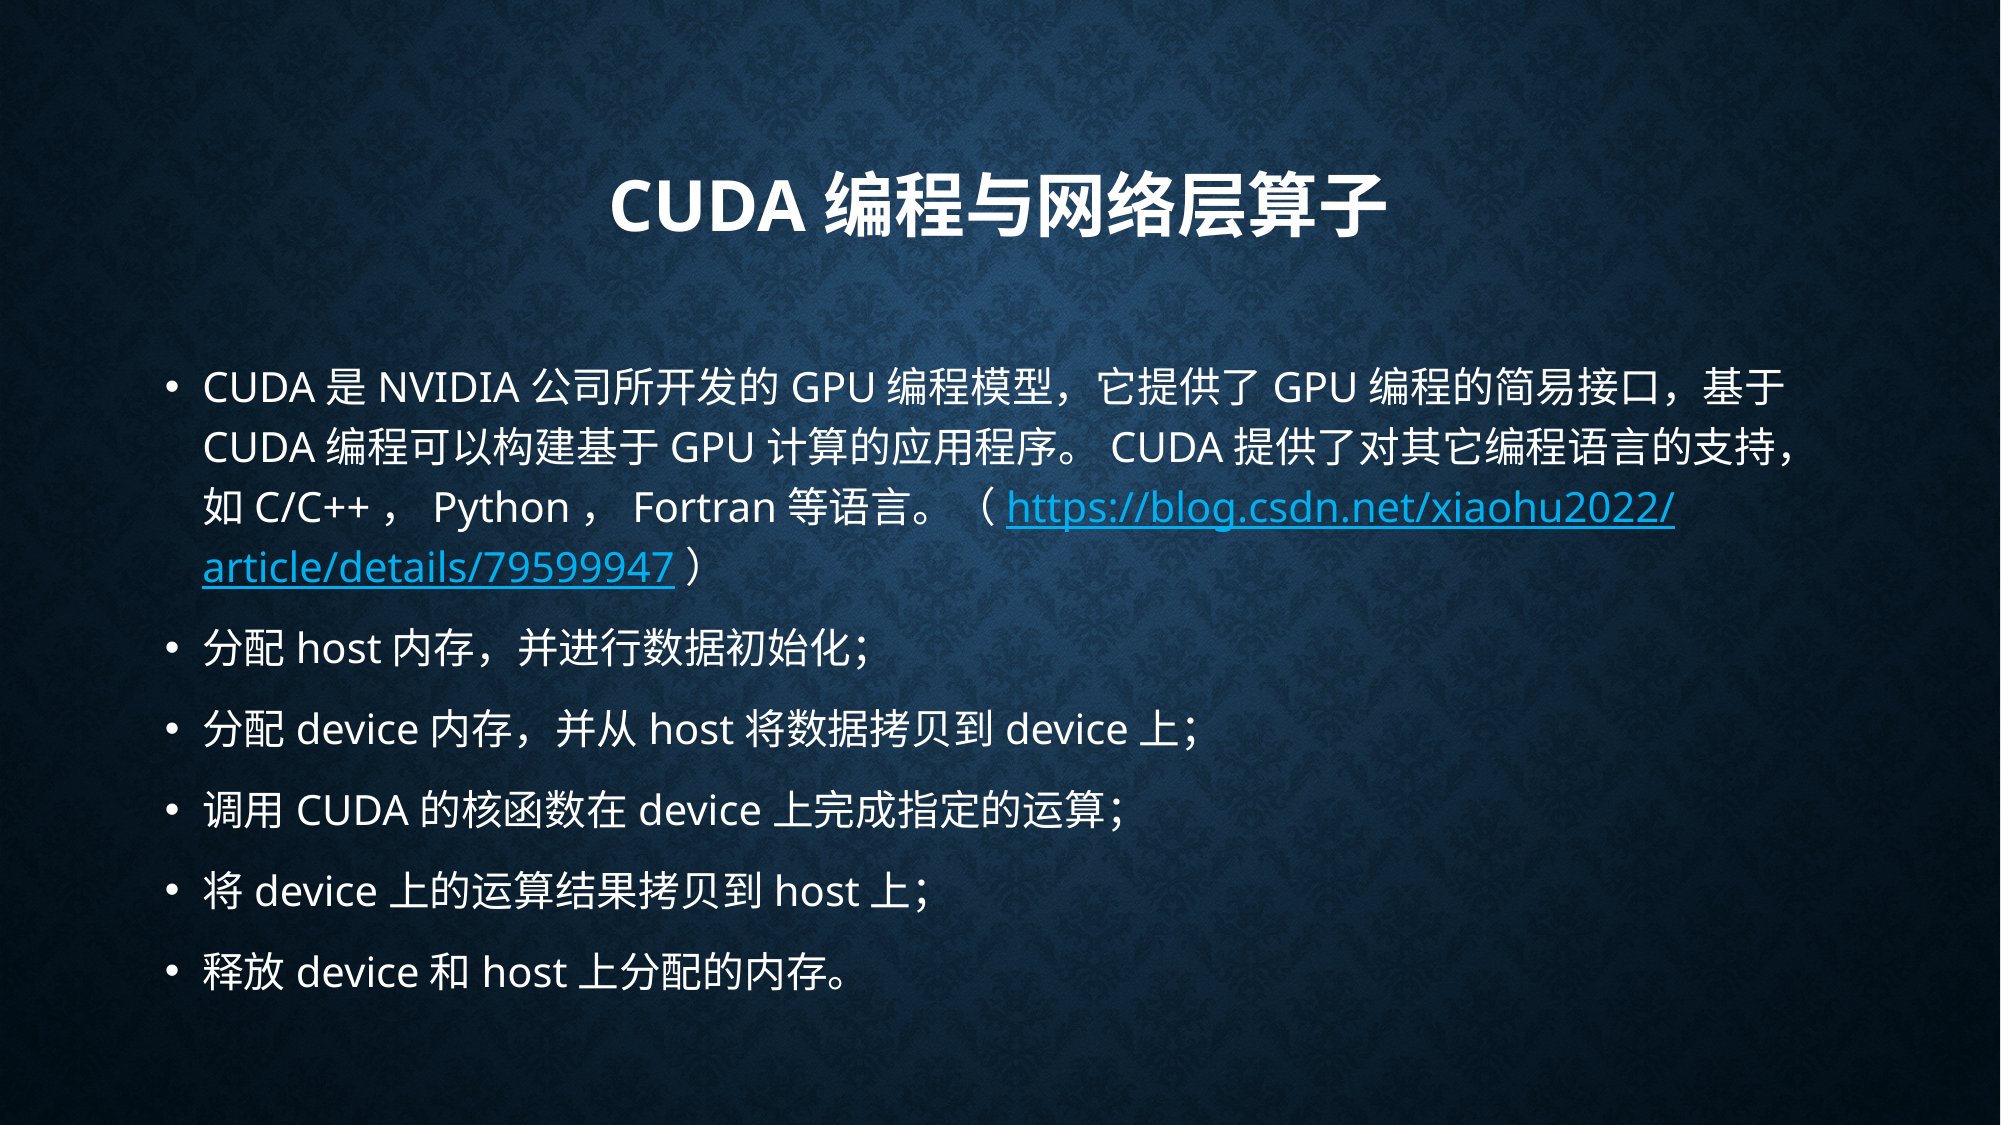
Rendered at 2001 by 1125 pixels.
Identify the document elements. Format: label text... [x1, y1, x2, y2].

title CUDA编程与网络层算子 [149, 99, 1849, 318]
list CUDA是NVIDIA公司所开发的GPU编程模型，它提供了GPU编程的简易接口，基于CUDA编程可以构建基于GPU计算的应用程序。CUDA提供了对其它编程语言的支持，如C/C++，Python，Fortran等语言。（https://blog.csdn.net/xiaohu2022/article/details/79599947） 分配host内存，并进行数据初始化； 分配device内存，并从host将数据拷贝到device上； 调用CUDA的核函数在device上完成指定的运算； 将device上的运算结果拷贝到host上； 释放device和host上分配的内存。 [149, 343, 1849, 950]
